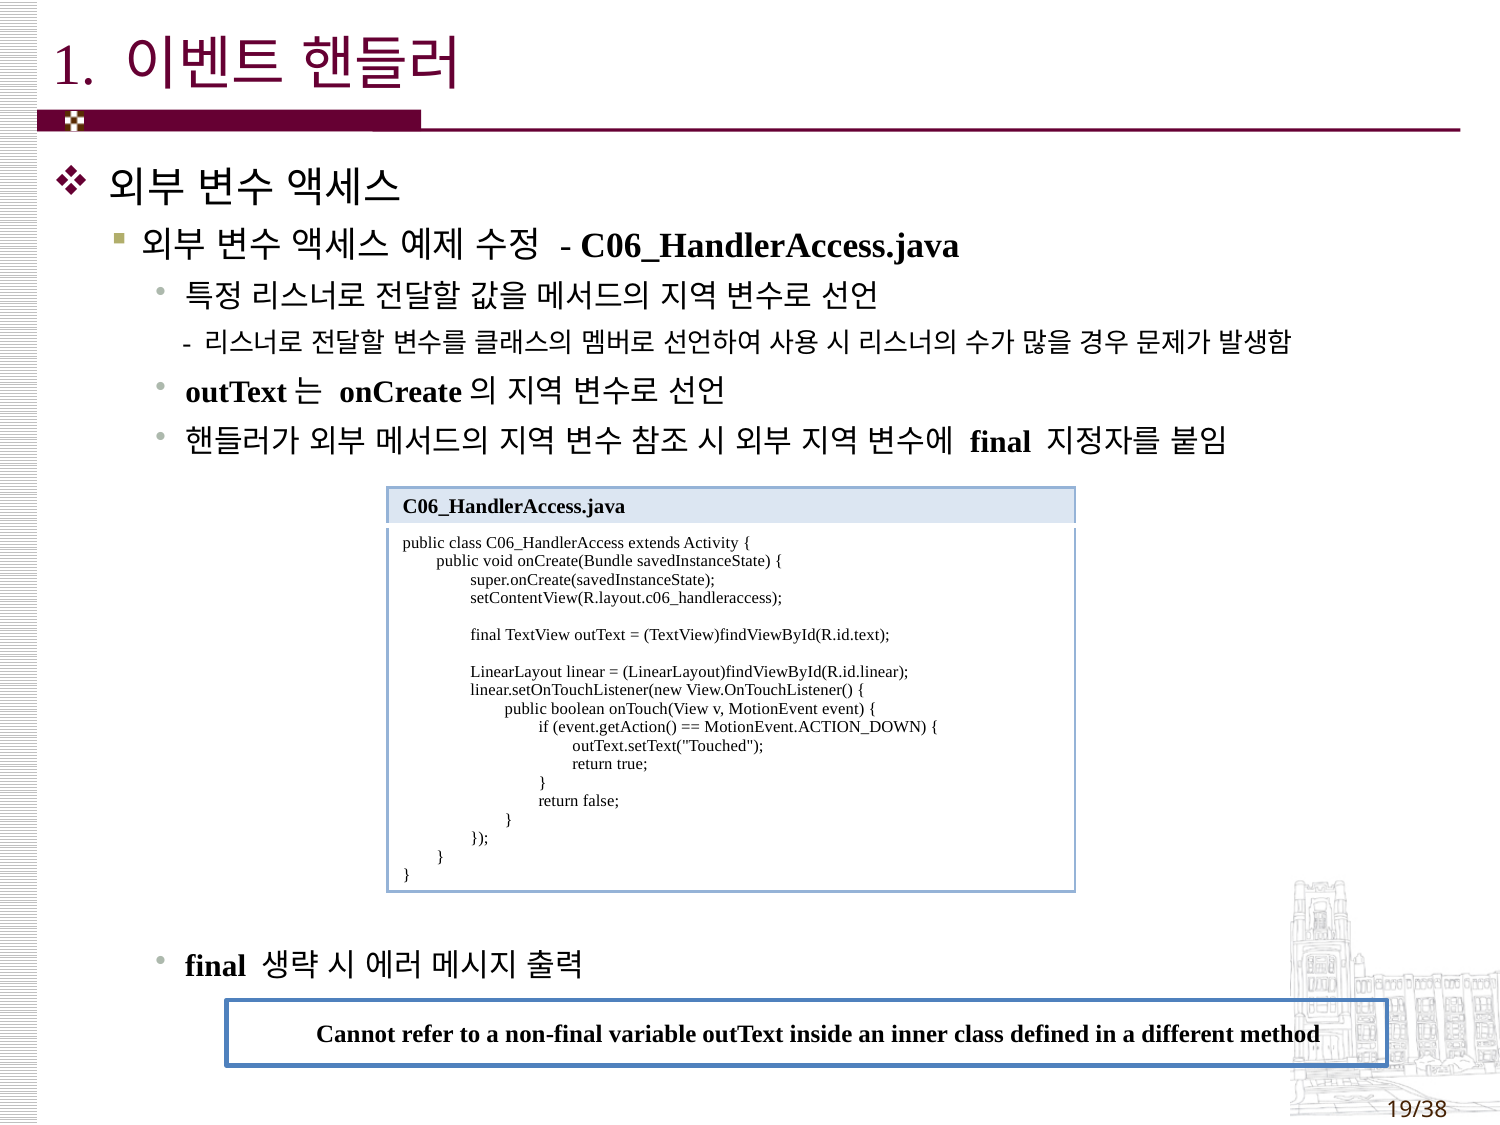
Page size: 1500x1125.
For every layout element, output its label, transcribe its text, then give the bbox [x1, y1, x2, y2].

table_cell public class C06_HandlerAccess extends Activity { public void onCreate(Bundle savedInstanceState) { super.onCreate(savedInstanceState); setContentView(R.layout.c06_handleraccess); final TextView outText = (TextView)findViewById(R.id.text); LinearLayout linear = (LinearLayout)findViewById(R.id.linear); linear.setOnTouchListener(new View.OnTouchListener() { public boolean onTouch(View v, MotionEvent event) { if (event.getAction() == MotionEvent.ACTION_DOWN) { outText.setText("Touched"); return true; } return false; } }); } } [389, 528, 1074, 890]
picture [1290, 874, 1500, 1125]
list 외부 변수 액세스 외부 변수 액세스 예제 수정 - C06_HandlerAccess.java 특정 리스너로 전달할 값을 메서드의 지역 변수로 선언 - 리스너로 전달할 변수를 클래스의 멤버로 선언하여 사용 시 리스너의 수가 많을 경우 문제가 발생함 outText는 onCreate의 지역 변수로 선언 핸들러가 외부 메서드의 지역 변수 참조 시 외부 지역 변수에 final 지정자를 붙임 [37, 152, 1463, 489]
text_box final 생략 시 에러 메시지 출력 [37, 937, 1463, 988]
table_header C06_HandlerAccess.java [389, 489, 1074, 523]
title 1. 이벤트 핸들러 [36, 13, 1278, 109]
picture [65, 111, 84, 131]
text_box Cannot refer to a non-final variable outText inside an inner class defined in a different method [224, 998, 1389, 1068]
